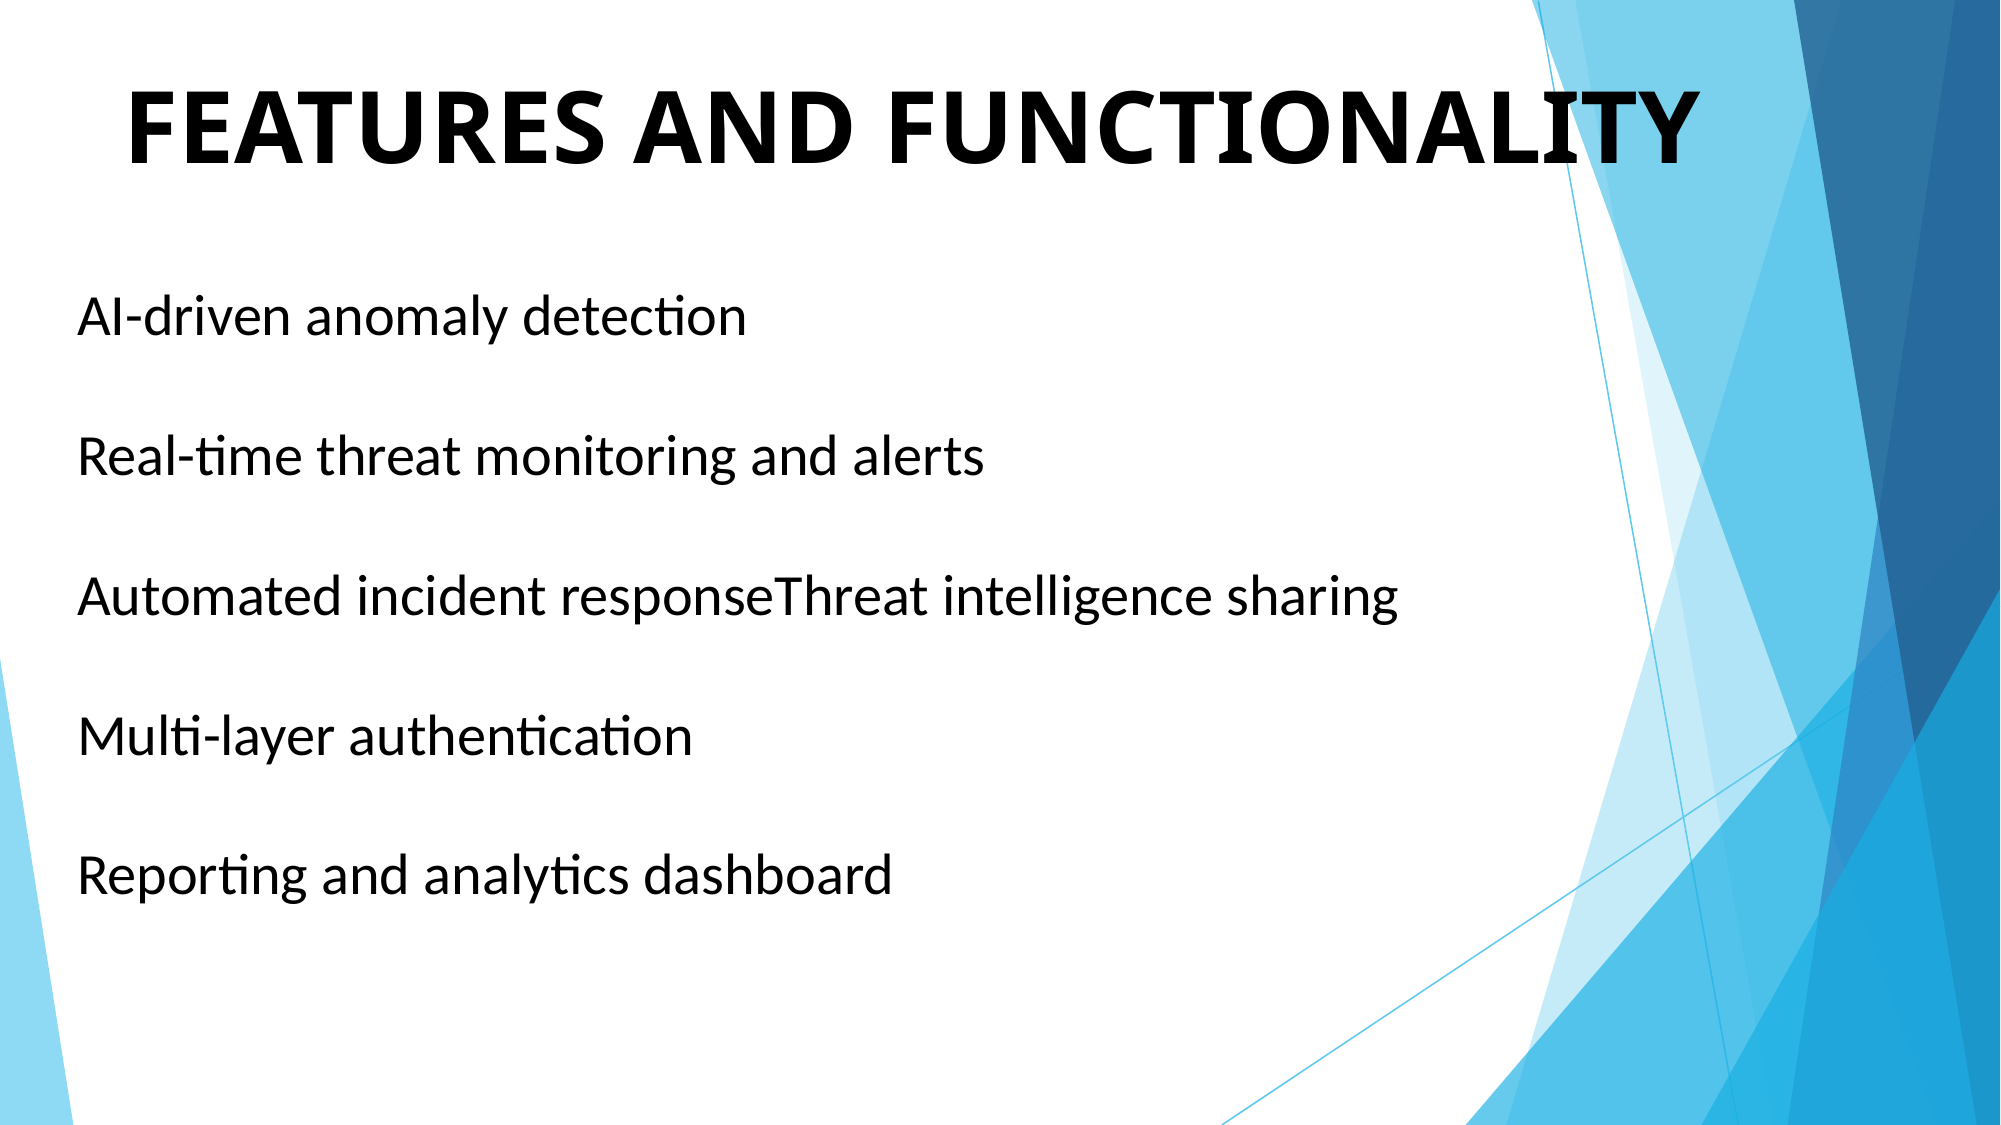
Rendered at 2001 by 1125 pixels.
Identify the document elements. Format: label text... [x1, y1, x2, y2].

text_box AI-driven anomaly detection Real-time threat monitoring and alerts Automated incident responseThreat intelligence sharing Multi-layer authentication Reporting and analytics dashboard [62, 269, 1442, 915]
title FEATURES AND FUNCTIONALITY [123, 63, 1877, 188]
